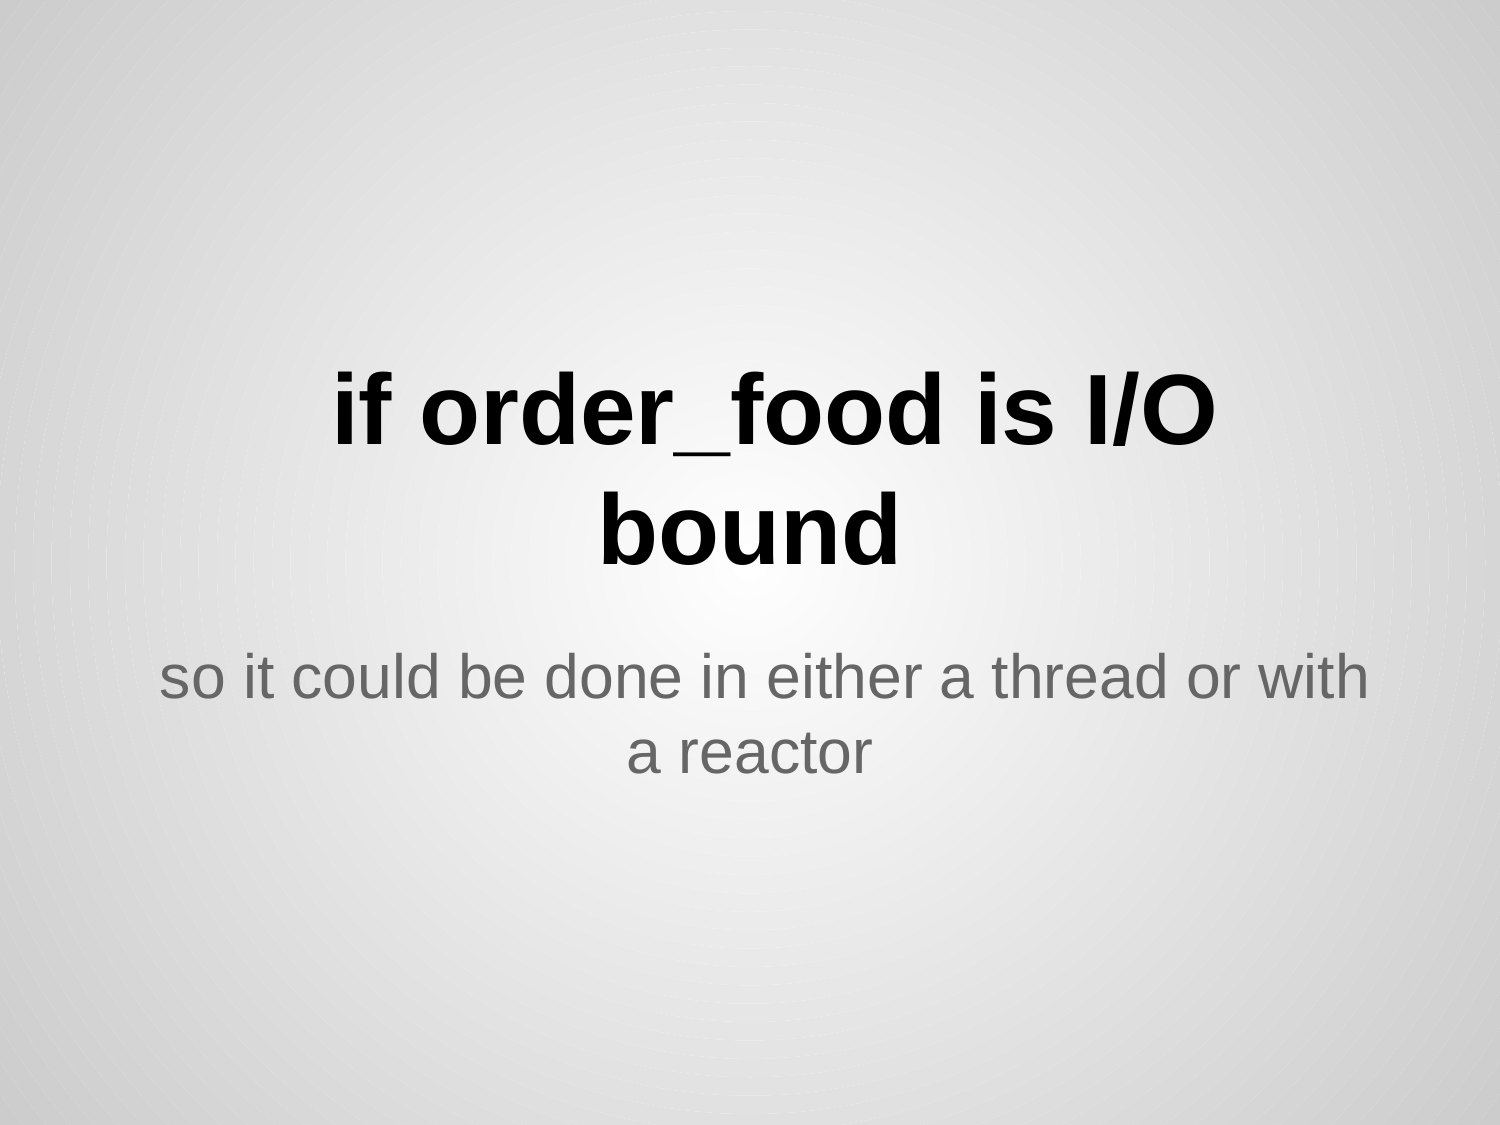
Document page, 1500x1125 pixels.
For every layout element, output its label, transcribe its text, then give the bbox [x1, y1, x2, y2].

title if order_food is I/O bound [112, 329, 1388, 600]
subtitle so it could be done in either a thread or with a reactor [112, 621, 1388, 1125]
